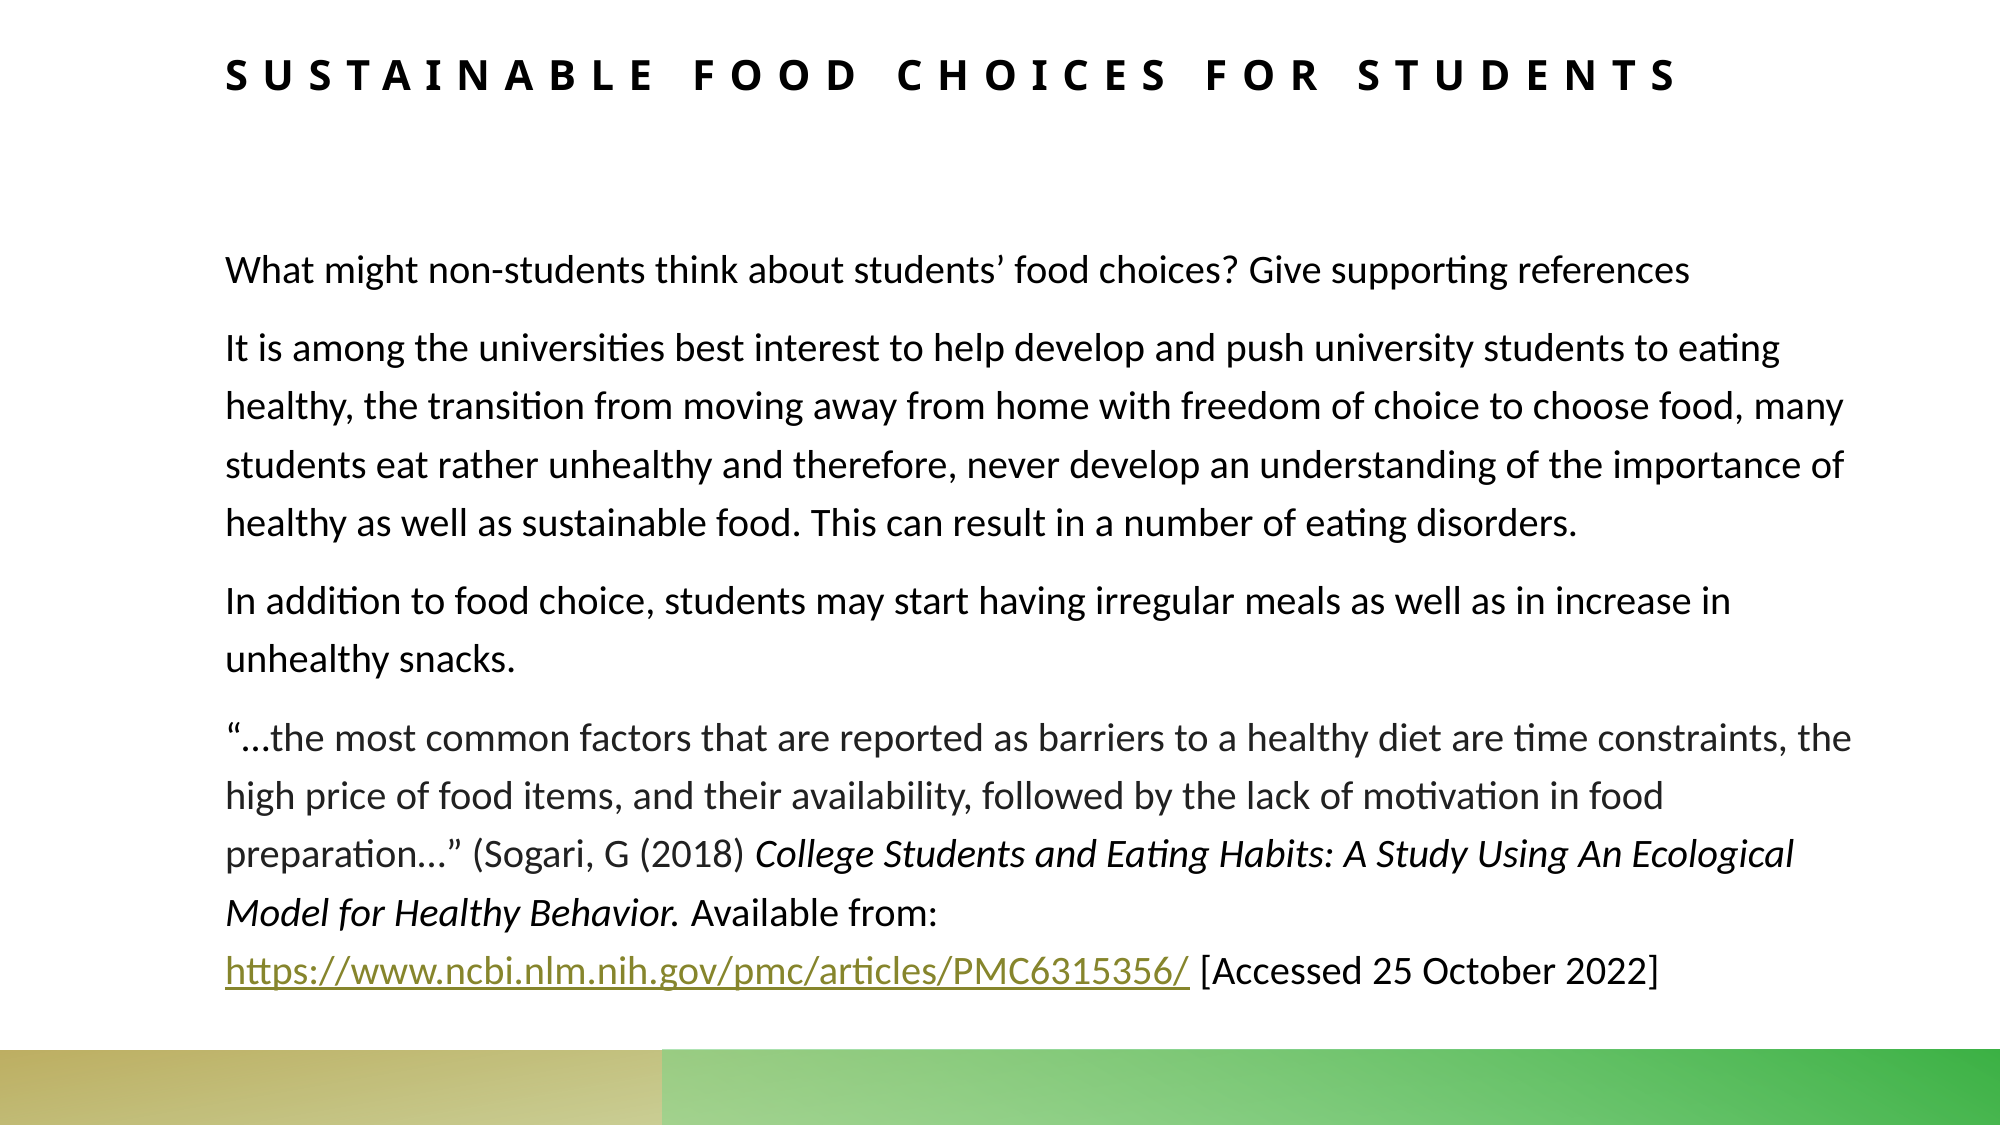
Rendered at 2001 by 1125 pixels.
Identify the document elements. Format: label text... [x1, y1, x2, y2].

title Sustainable food choices for students [225, 0, 1905, 100]
list What might non-students think about students’ food choices? Give supporting references It is among the universities best interest to help develop and push university students to eating healthy, the transition from moving away from home with freedom of choice to choose food, many students eat rather unhealthy and therefore, never develop an understanding of the importance of healthy as well as sustainable food. This can result in a number of eating disorders. In addition to food choice, students may start having irregular meals as well as in increase in unhealthy snacks. “…the most common factors that are reported as barriers to a healthy diet are time constraints, the high price of food items, and their availability, followed by the lack of motivation in food preparation…” (Sogari, G (2018) College Students and Eating Habits: A Study Using An Ecological Model for Healthy Behavior. Available from: https://www.ncbi.nlm.nih.gov/pmc/articles/PMC6315356/ [Accessed 25 October 2022] [225, 233, 1905, 996]
